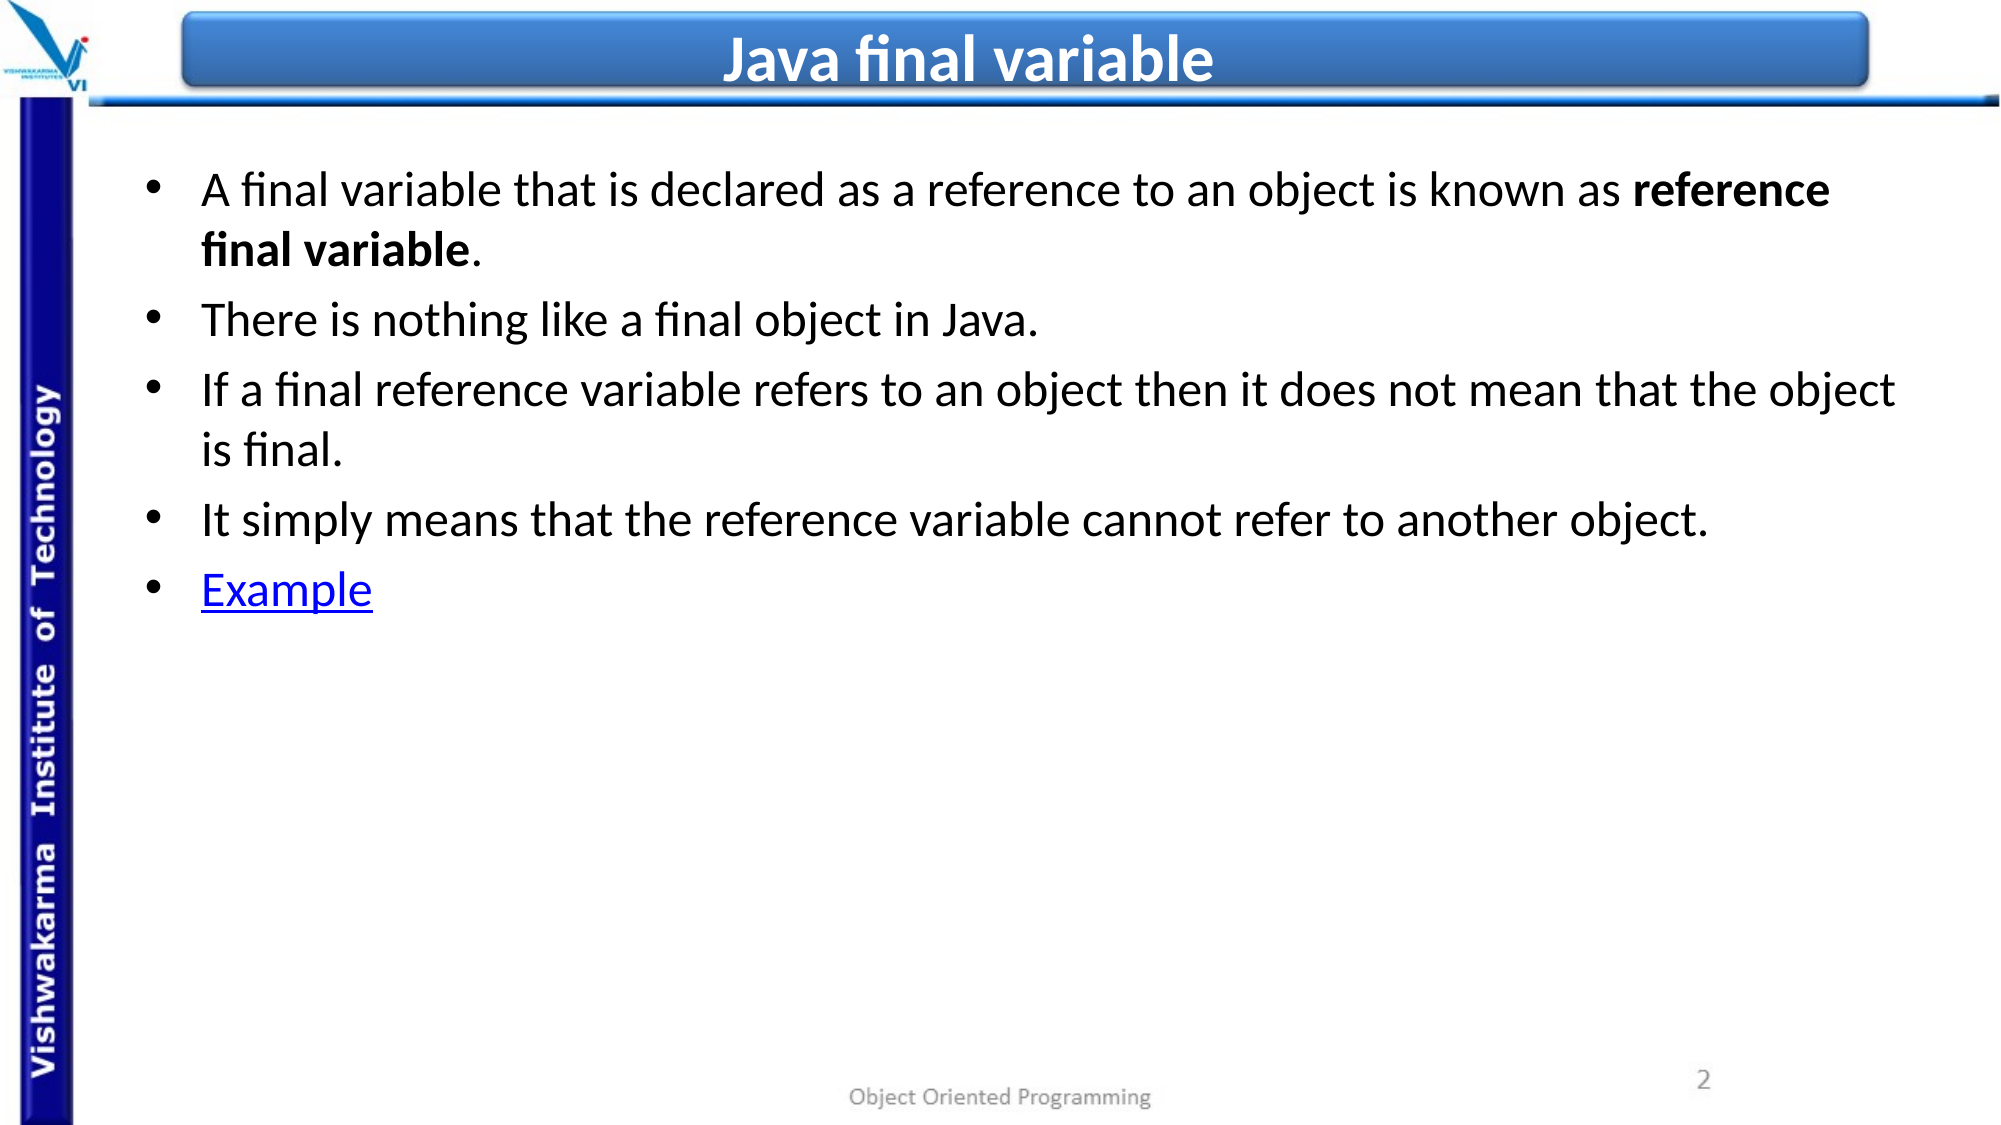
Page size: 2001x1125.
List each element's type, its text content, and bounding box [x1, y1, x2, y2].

list A final variable that is declared as a reference to an object is known as reference final variable. There is nothing like a final object in Java. If a final reference variable refers to an object then it does not mean that the object is final. It simply means that the reference variable cannot refer to another object. Example [129, 149, 1945, 949]
title Java final variable [159, 30, 1780, 79]
picture [0, 0, 2001, 1125]
